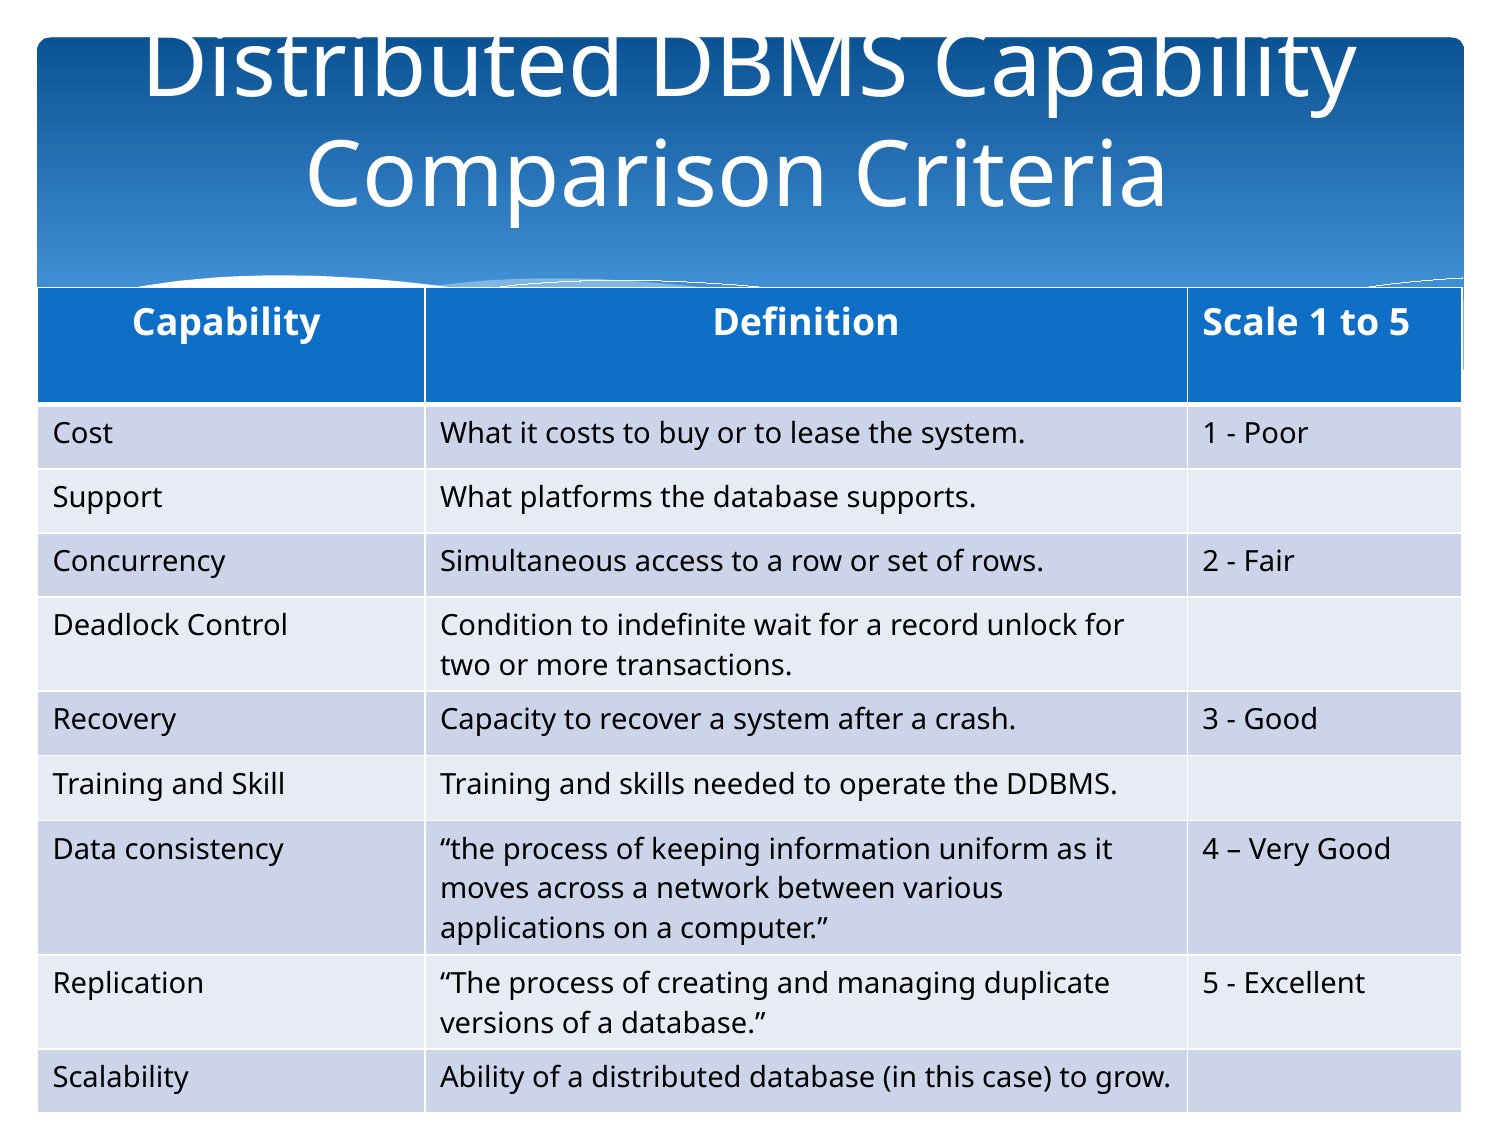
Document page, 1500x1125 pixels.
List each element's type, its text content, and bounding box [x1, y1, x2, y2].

table_header Definition [426, 288, 1187, 402]
table_cell Condition to indefinite wait for a record unlock for two or more transactions. [426, 598, 1187, 690]
table_cell [1188, 1050, 1461, 1112]
table_header Capability [38, 288, 424, 402]
table_cell What it costs to buy or to lease the system. [426, 407, 1187, 468]
table_cell Data consistency [38, 821, 424, 954]
table_cell Support [38, 470, 424, 532]
table_cell Training and skills needed to operate the DDBMS. [426, 756, 1187, 820]
table_cell 2 - Fair [1188, 534, 1461, 596]
table_cell Capacity to recover a system after a crash. [426, 692, 1187, 755]
table_cell 5 - Excellent [1188, 956, 1461, 1048]
table_cell 4 – Very Good [1188, 821, 1461, 954]
table_cell Recovery [38, 692, 424, 755]
table_cell 3 - Good [1188, 692, 1461, 755]
title Distributed DBMS Capability Comparison Criteria [75, 37, 1425, 193]
table_cell [1188, 756, 1461, 820]
table_cell “the process of keeping information uniform as it moves across a network between various applications on a computer.” [426, 821, 1187, 954]
table_cell [1188, 470, 1461, 532]
table_cell Ability of a distributed database (in this case) to grow. [426, 1050, 1187, 1112]
table_cell Concurrency [38, 534, 424, 596]
table_cell “The process of creating and managing duplicate versions of a database.” [426, 956, 1187, 1048]
table_cell Simultaneous access to a row or set of rows. [426, 534, 1187, 596]
table_cell Replication [38, 956, 424, 1048]
table_cell Deadlock Control [38, 598, 424, 690]
table_cell Scalability [38, 1050, 424, 1112]
table_cell Cost [38, 407, 424, 468]
table_cell 1 - Poor [1188, 407, 1461, 468]
table_cell Training and Skill [38, 756, 424, 820]
table_header Scale 1 to 5 [1188, 288, 1461, 402]
table_cell What platforms the database supports. [426, 470, 1187, 532]
table_cell [1188, 598, 1461, 690]
